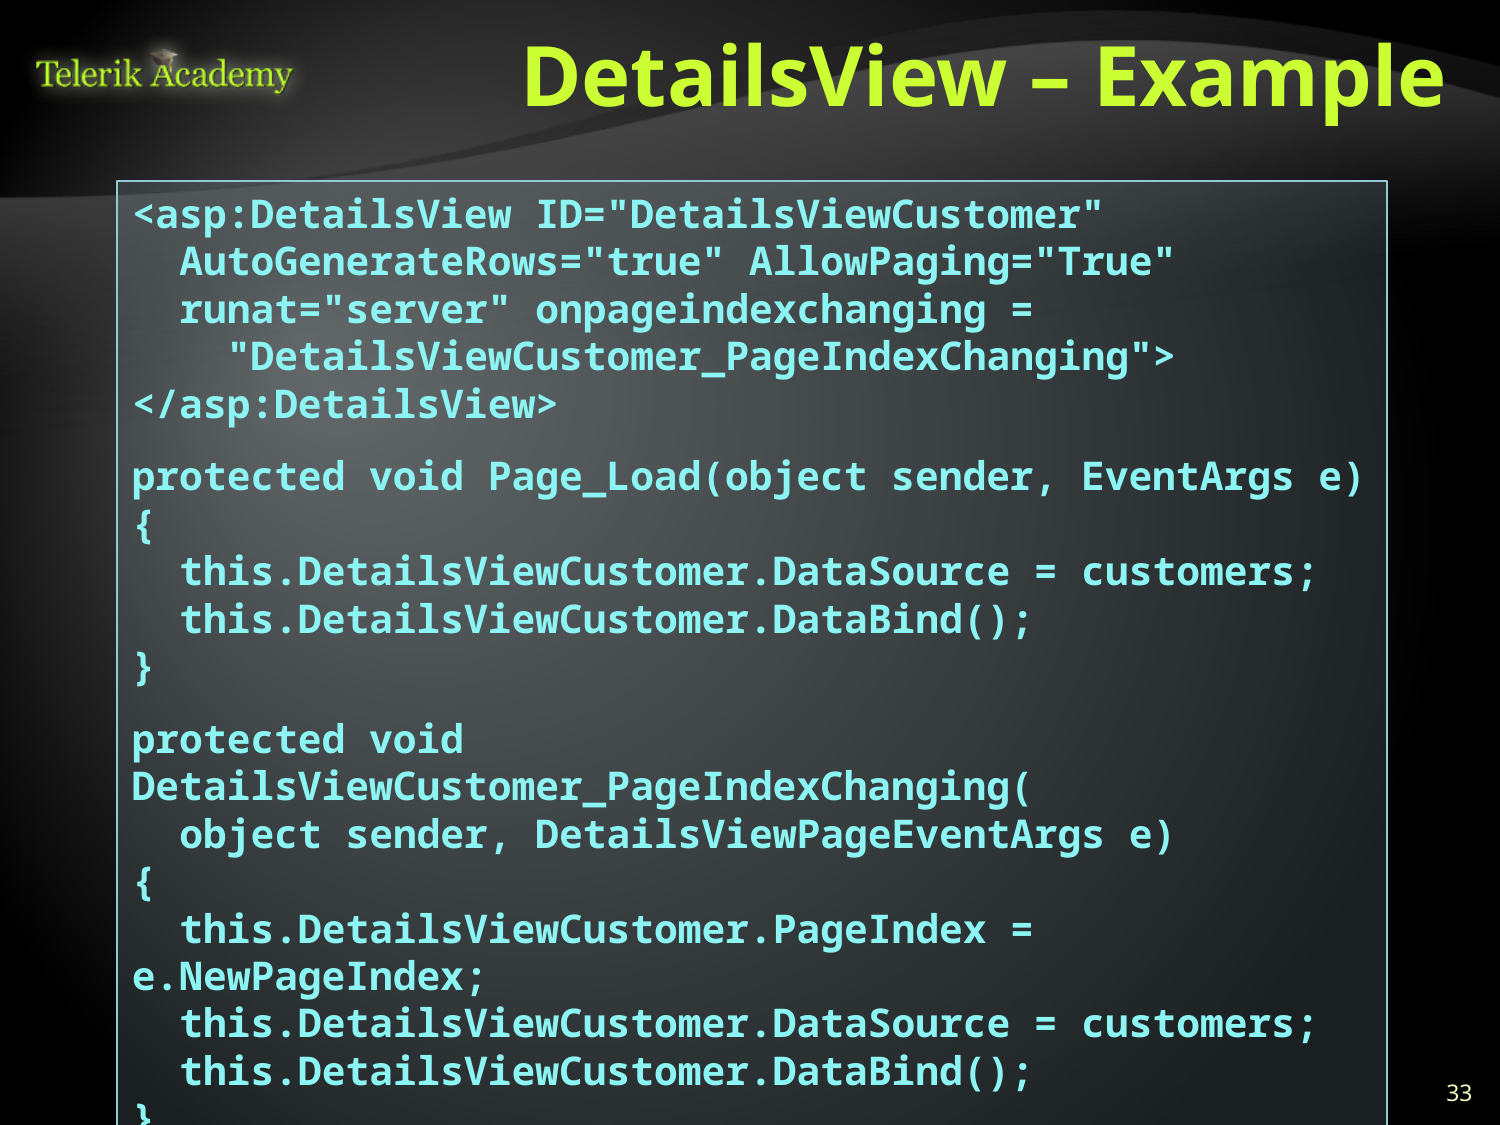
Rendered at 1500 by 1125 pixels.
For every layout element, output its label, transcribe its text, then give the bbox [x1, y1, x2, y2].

title DetailsView – Example [300, 12, 1463, 150]
picture [0, 0, 1500, 1125]
text_box <asp:DetailsView ID="DetailsViewCustomer" AutoGenerateRows="true" AllowPaging="True" runat="server" onpageindexchanging = "DetailsViewCustomer_PageIndexChanging"> </asp:DetailsView> protected void Page_Load(object sender, EventArgs e) { this.DetailsViewCustomer.DataSource = customers; this.DetailsViewCustomer.DataBind(); } protected void DetailsViewCustomer_PageIndexChanging( object sender, DetailsViewPageEventArgs e) { this.DetailsViewCustomer.PageIndex = e.NewPageIndex; this.DetailsViewCustomer.DataSource = customers; this.DetailsViewCustomer.DataBind(); } [117, 181, 1388, 1125]
slide_number 33 [1412, 1074, 1488, 1113]
